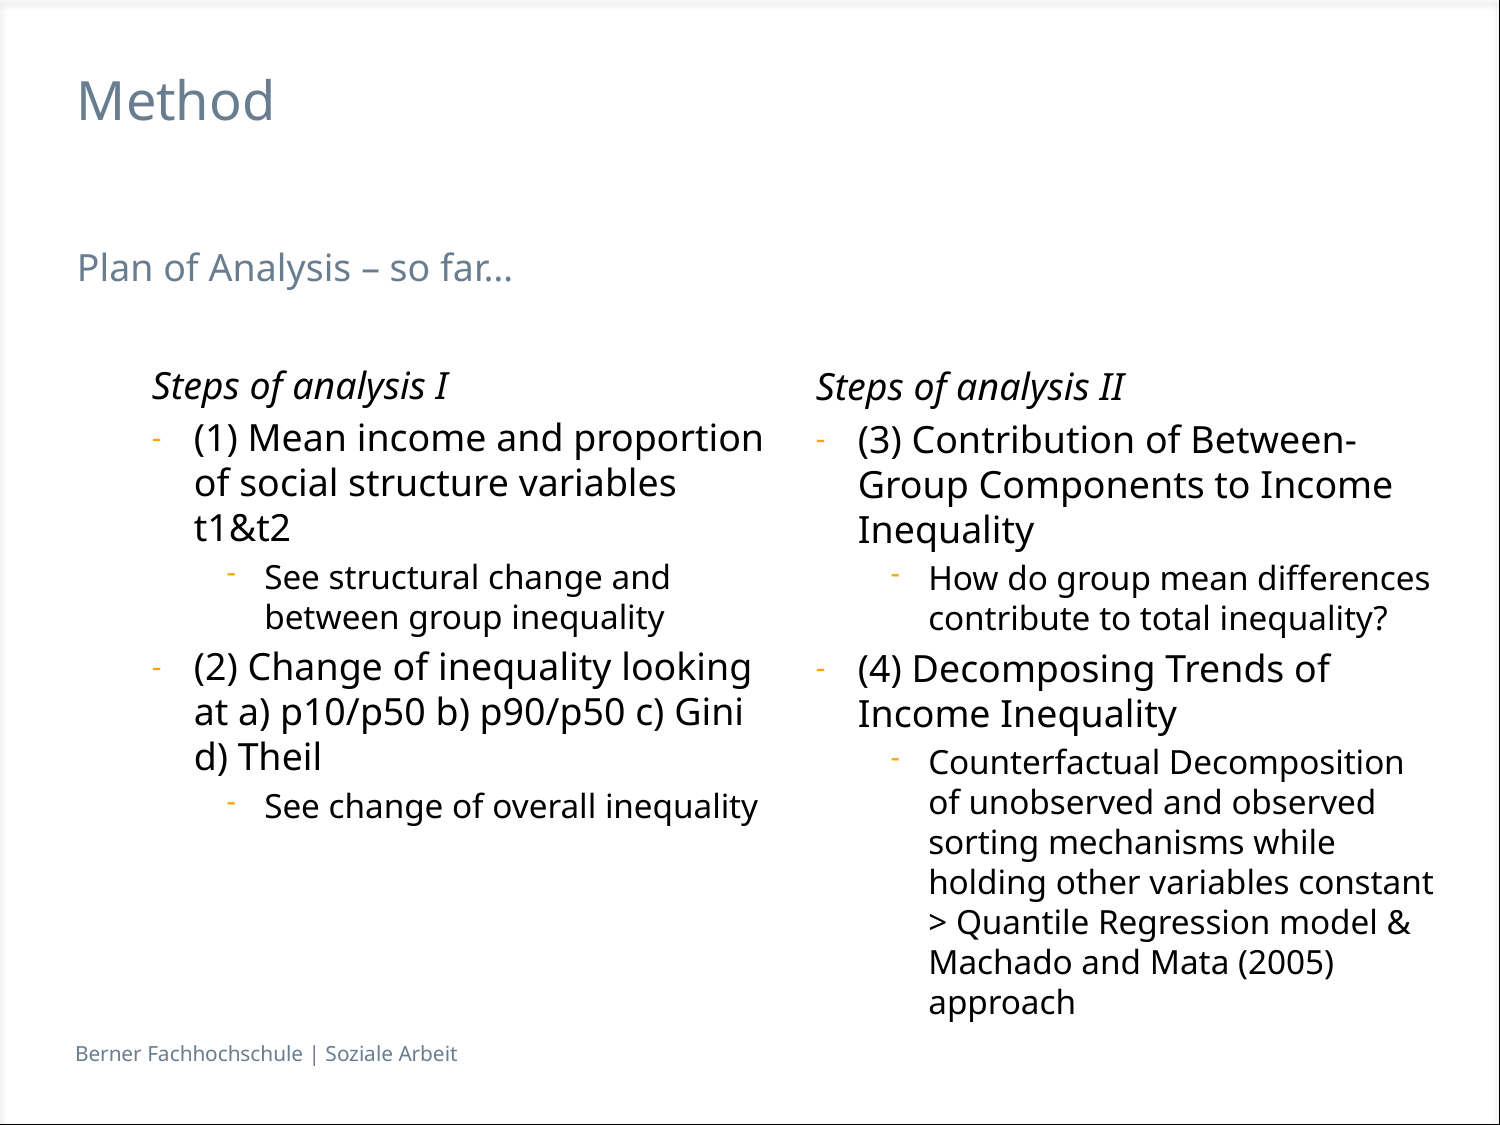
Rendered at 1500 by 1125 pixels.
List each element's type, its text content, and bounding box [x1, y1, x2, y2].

text_box Steps of analysis II (3) Contribution of Between-Group Components to Income Inequality How do group mean differences contribute to total inequality? (4) Decomposing Trends of Income Inequality Counterfactual Decomposition of unobserved and observed sorting mechanisms while holding other variables constant > Quantile Regression model & Machado and Mata (2005) approach [740, 355, 1441, 1006]
list Steps of analysis I (1) Mean income and proportion of social structure variables t1&t2 See structural change and between group inequality (2) Change of inequality looking at a) p10/p50 b) p90/p50 c) Gini d) Theil See change of overall inequality [76, 354, 776, 1004]
text_box [776, 354, 1477, 1004]
list Plan of Analysis – so far… [76, 236, 1406, 325]
title Method [76, 59, 1406, 148]
